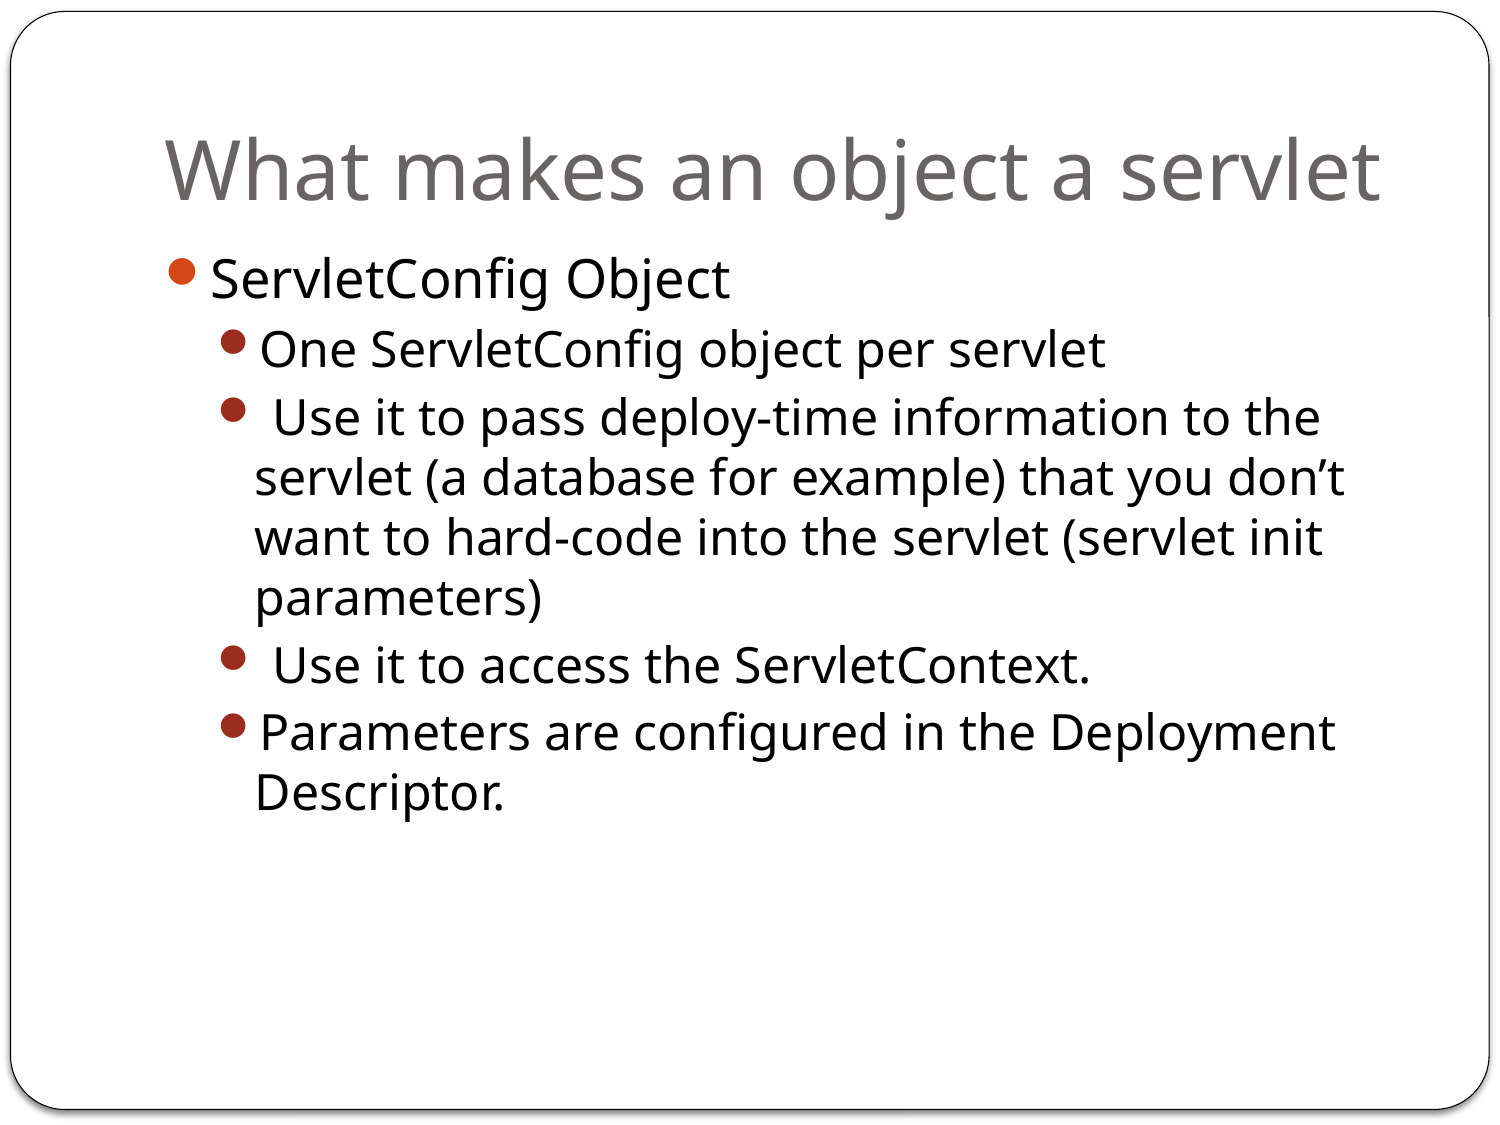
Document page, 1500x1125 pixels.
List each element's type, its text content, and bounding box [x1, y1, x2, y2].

title What makes an object a servlet [150, 45, 1425, 233]
list ServletConfig Object One ServletConfig object per servlet Use it to pass deploy-time information to the servlet (a database for example) that you don’t want to hard-code into the servlet (servlet init parameters) Use it to access the ServletContext. Parameters are configured in the Deployment Descriptor. [150, 237, 1425, 988]
